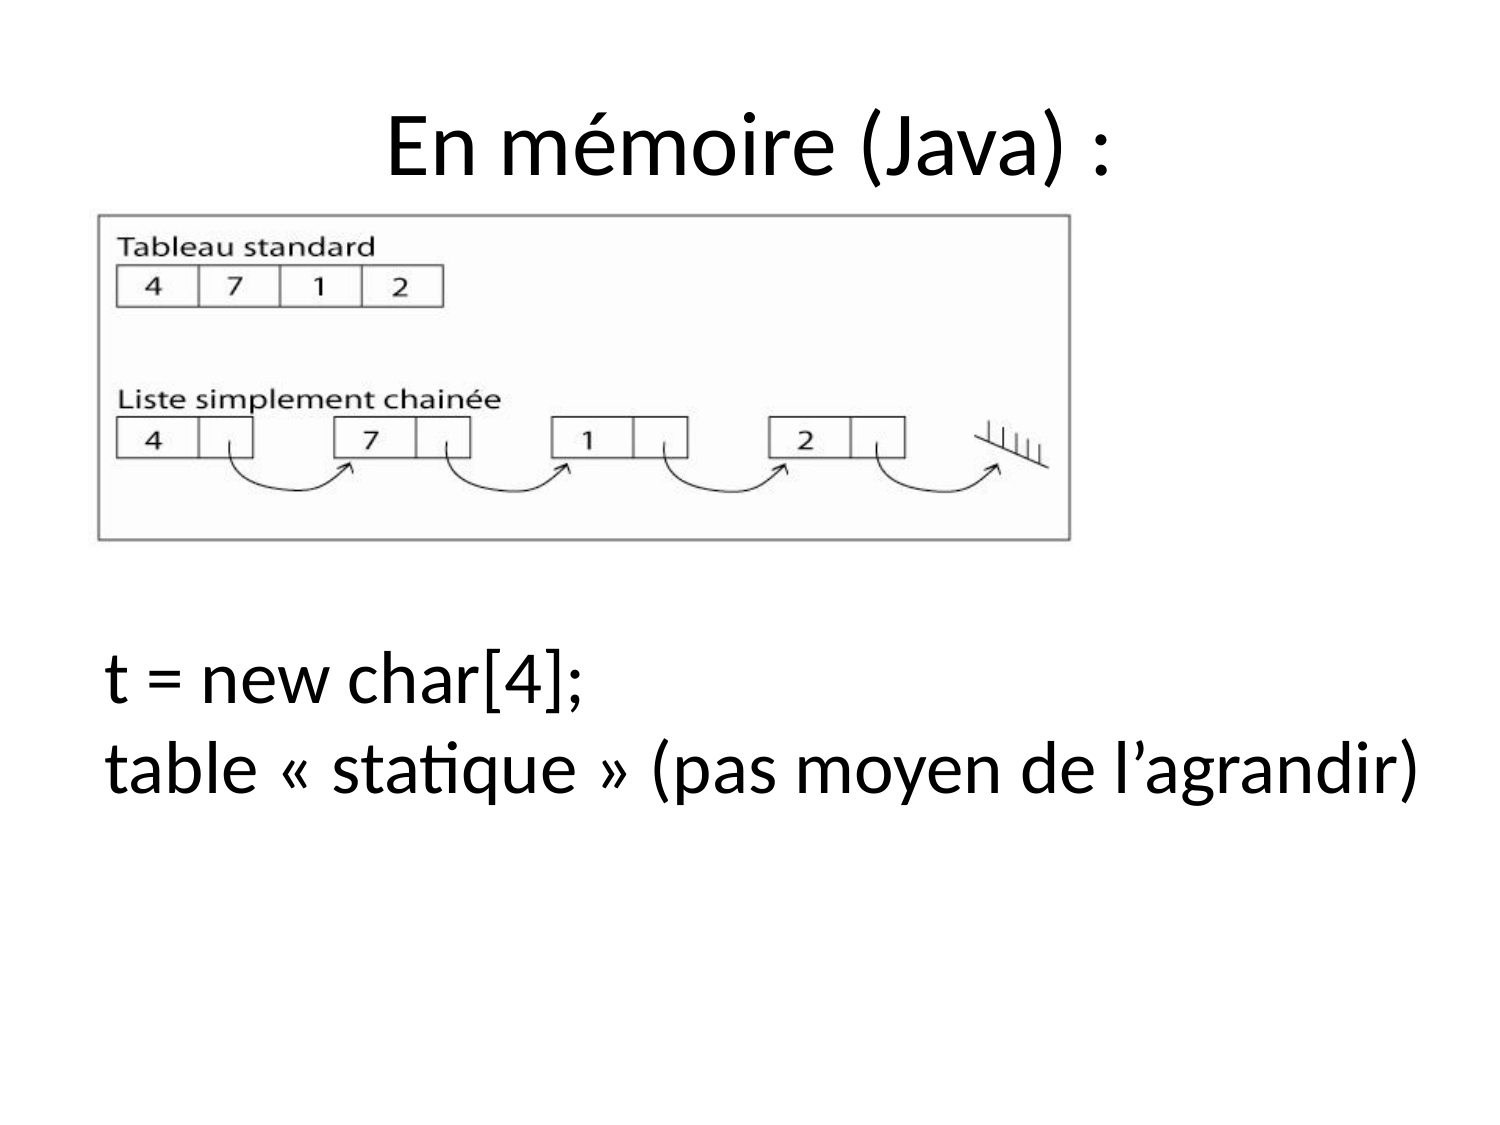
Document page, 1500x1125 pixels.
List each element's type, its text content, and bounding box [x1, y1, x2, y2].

picture [88, 207, 1074, 548]
title En mémoire (Java) : [75, 45, 1425, 233]
text_box t = new char[4]; table « statique » (pas moyen de l’agrandir) zone « contigüe » manipulation aisée et directe (t[0], t[1], …) [90, 621, 1437, 997]
